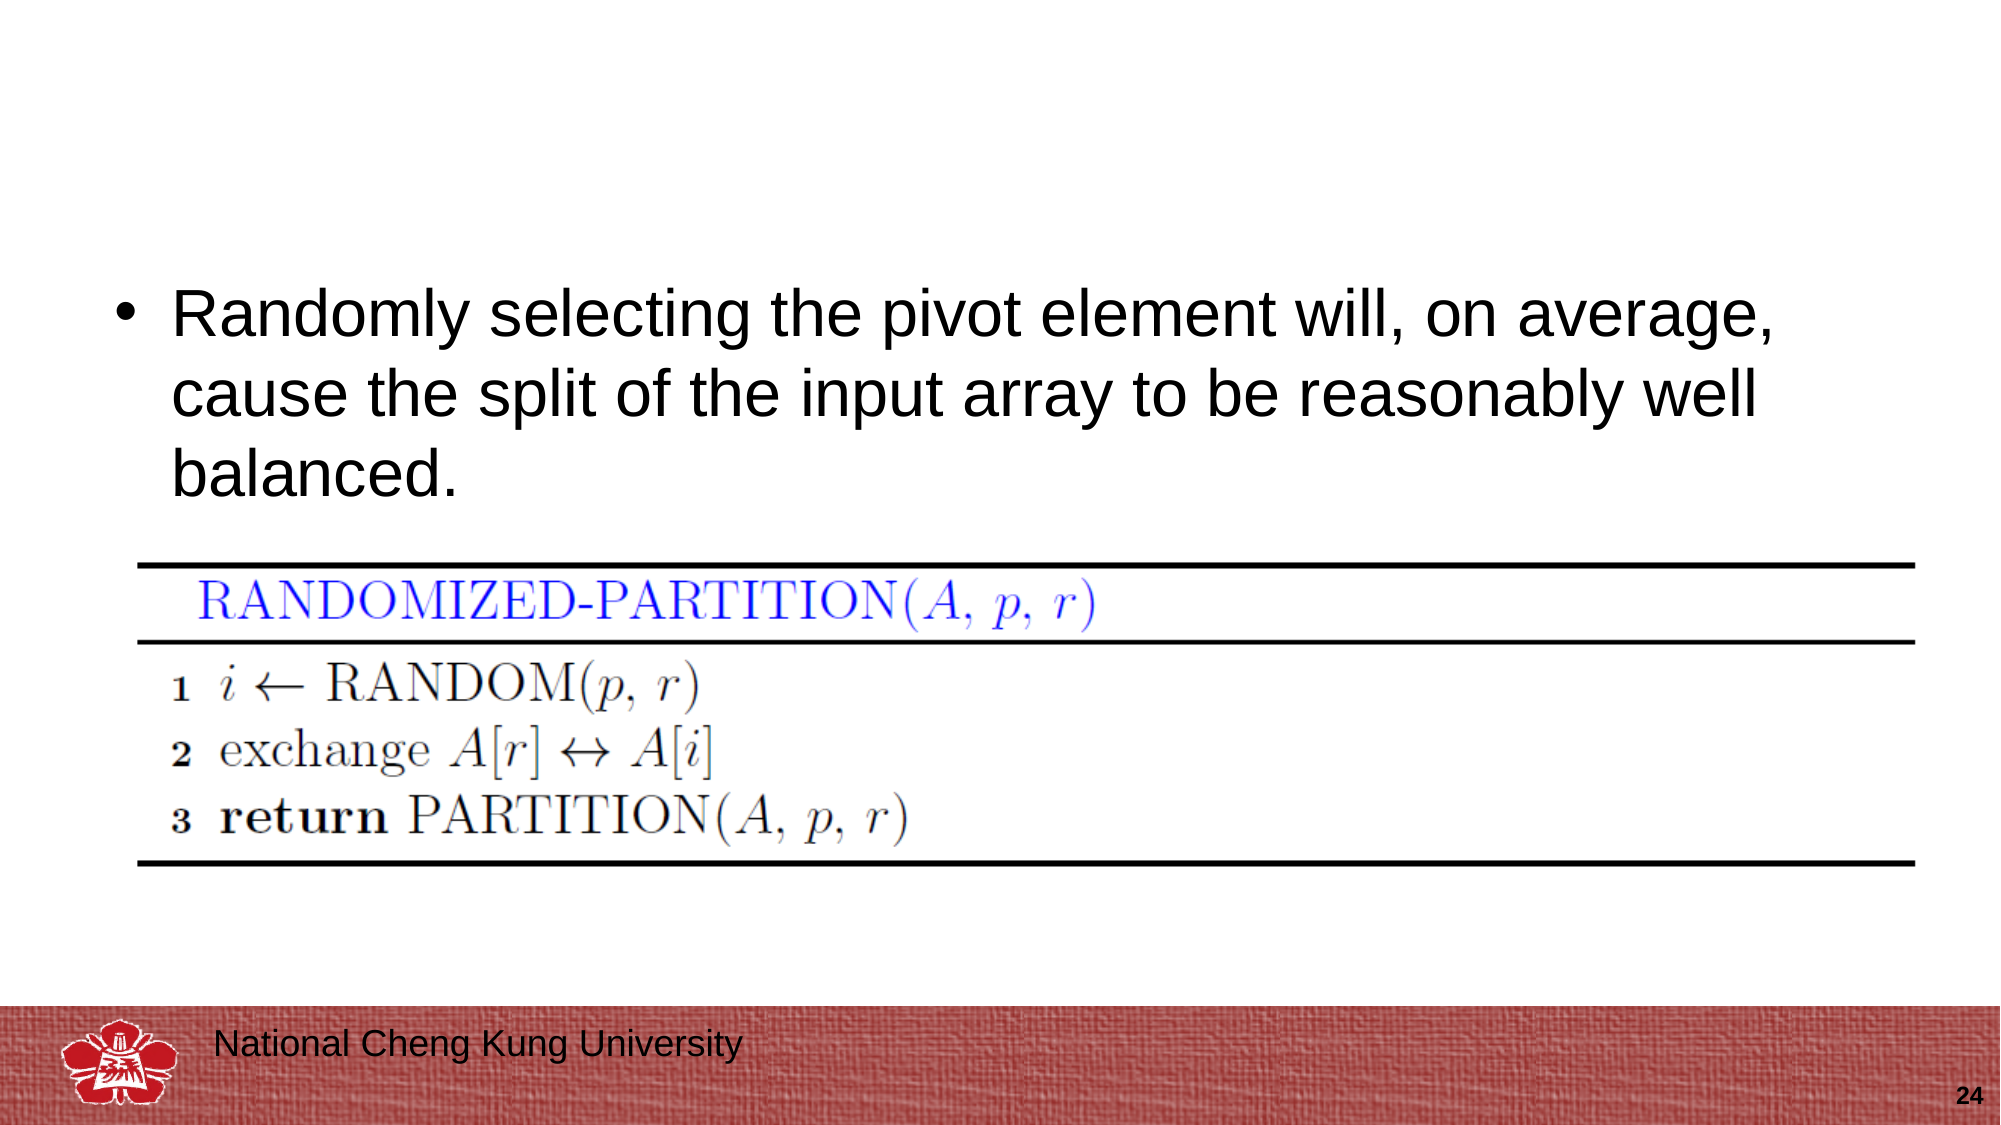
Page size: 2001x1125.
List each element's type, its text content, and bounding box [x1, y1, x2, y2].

list Randomly selecting the pivot element will, on average, cause the split of the input array to be reasonably well balanced. [99, 262, 1900, 988]
picture [127, 548, 1928, 884]
slide_number 24 [1873, 1064, 2000, 1125]
picture [39, 1006, 197, 1125]
